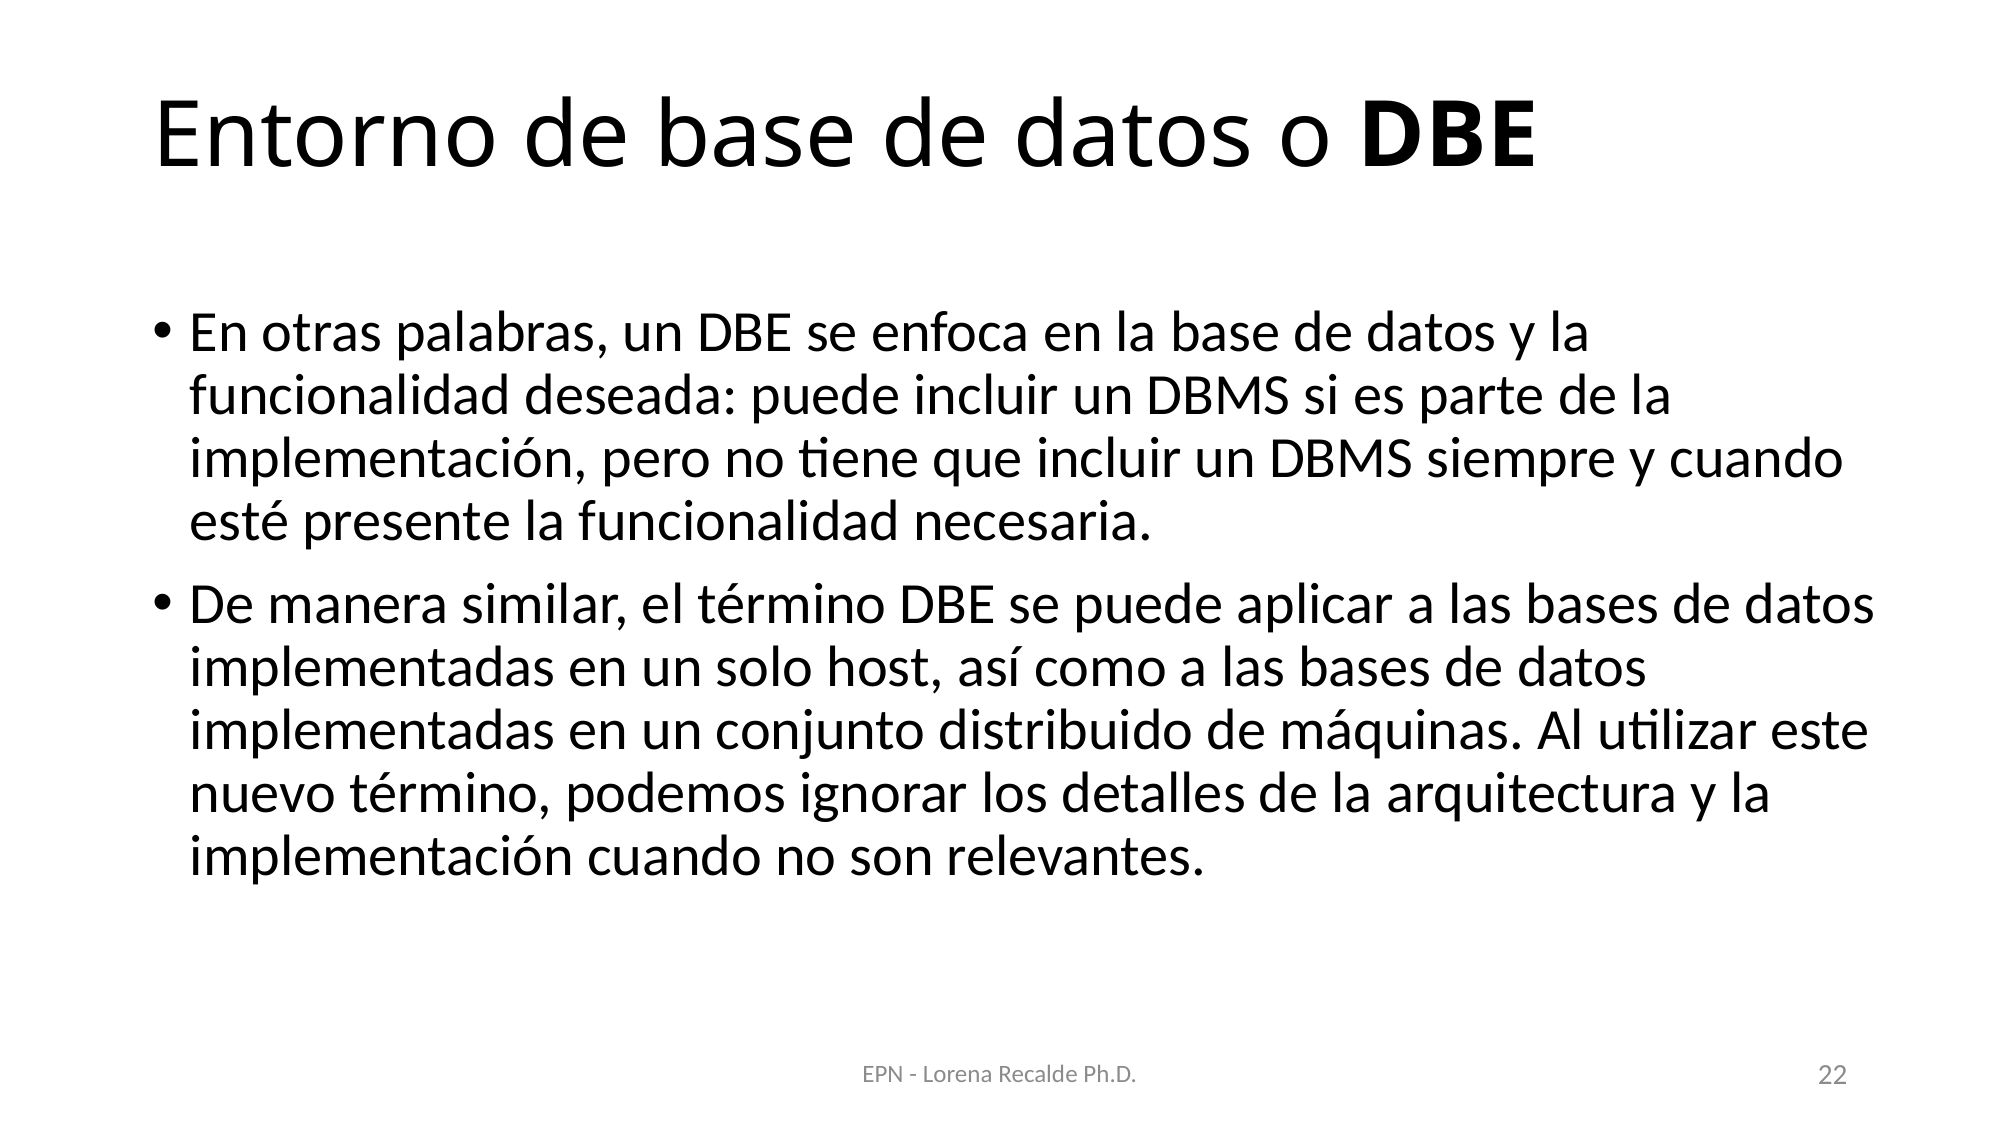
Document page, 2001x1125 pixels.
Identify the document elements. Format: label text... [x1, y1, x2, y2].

list En otras palabras, un DBE se enfoca en la base de datos y la funcionalidad deseada: puede incluir un DBMS si es parte de la implementación, pero no tiene que incluir un DBMS siempre y cuando esté presente la funcionalidad necesaria. De manera similar, el término DBE se puede aplicar a las bases de datos implementadas en un solo host, así como a las bases de datos implementadas en un conjunto distribuido de máquinas. Al utilizar este nuevo término, podemos ignorar los detalles de la arquitectura y la implementación cuando no son relevantes. [137, 293, 1896, 1043]
title Entorno de base de datos o DBE [137, 59, 1863, 213]
footer EPN - Lorena Recalde Ph.D. [662, 1042, 1338, 1103]
slide_number 22 [1412, 1042, 1863, 1103]
